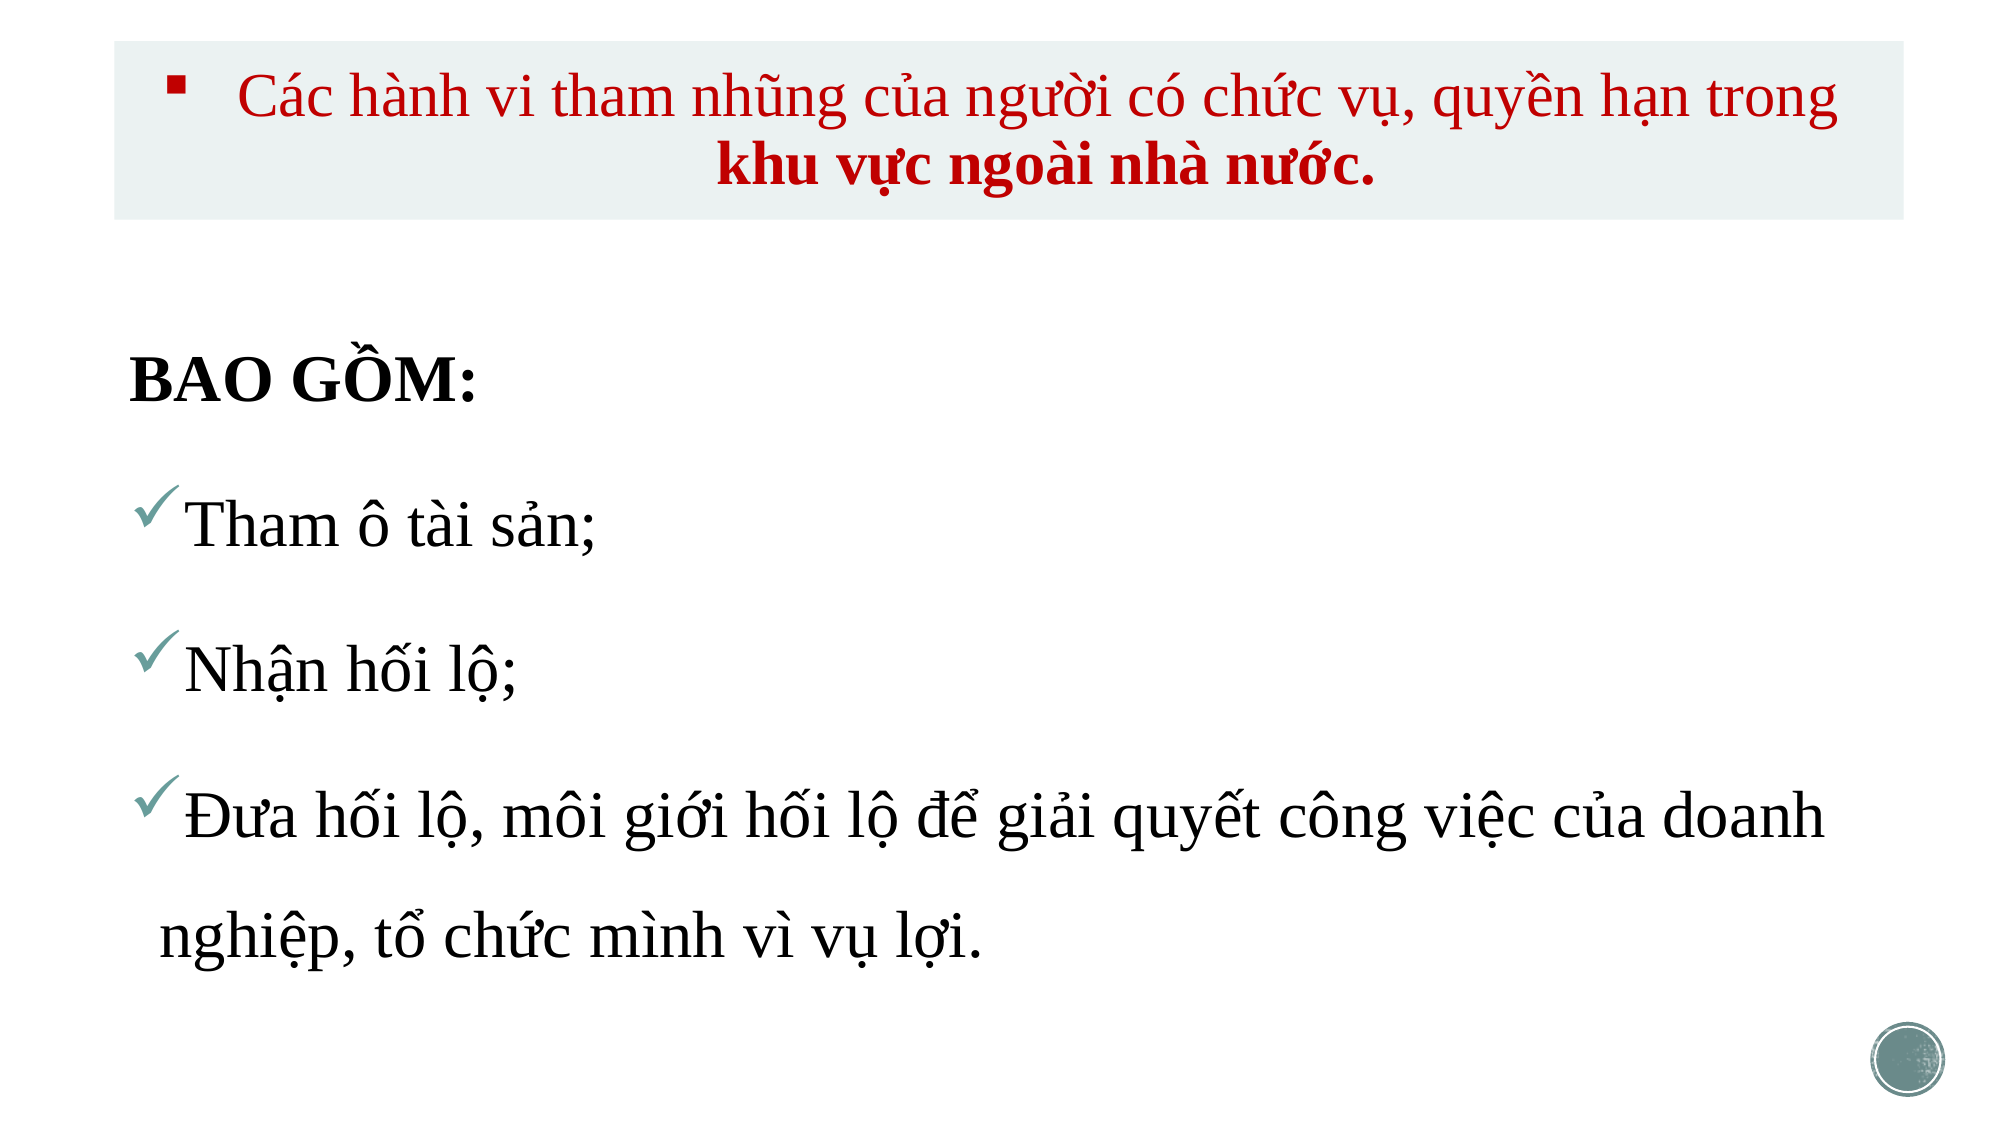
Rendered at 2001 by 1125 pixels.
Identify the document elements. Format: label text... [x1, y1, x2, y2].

title Các hành vi tham nhũng của người có chức vụ, quyền hạn trong khu vực ngoài nhà nước. [114, 41, 1904, 220]
list BAO GỒM: Tham ô tài sản; Nhận hối lộ; Đưa hối lộ, môi giới hối lộ để giải quyết công việc của doanh nghiệp, tổ chức mình vì vụ lợi. [114, 287, 1904, 1013]
